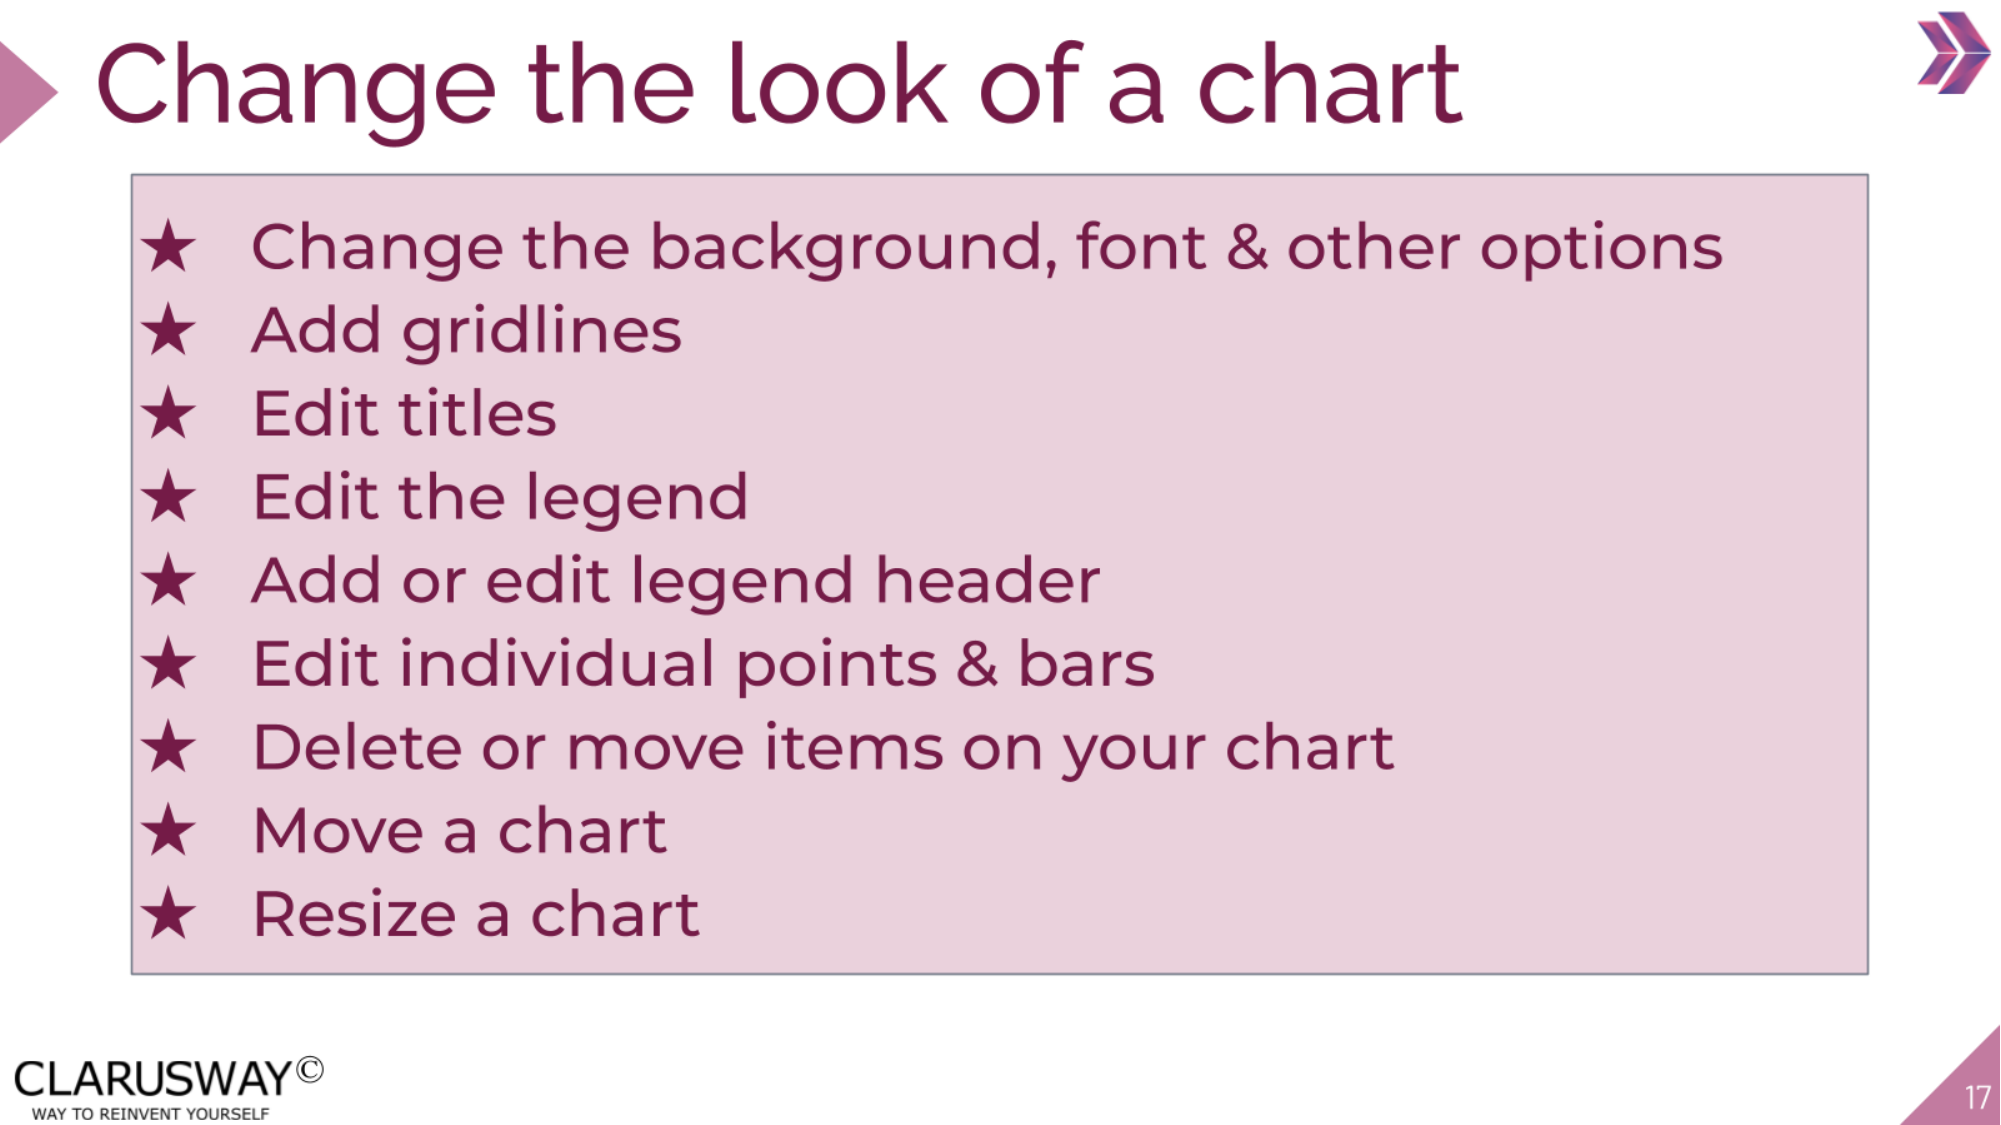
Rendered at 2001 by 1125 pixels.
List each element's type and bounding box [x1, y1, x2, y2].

list [0, 0, 2000, 1125]
